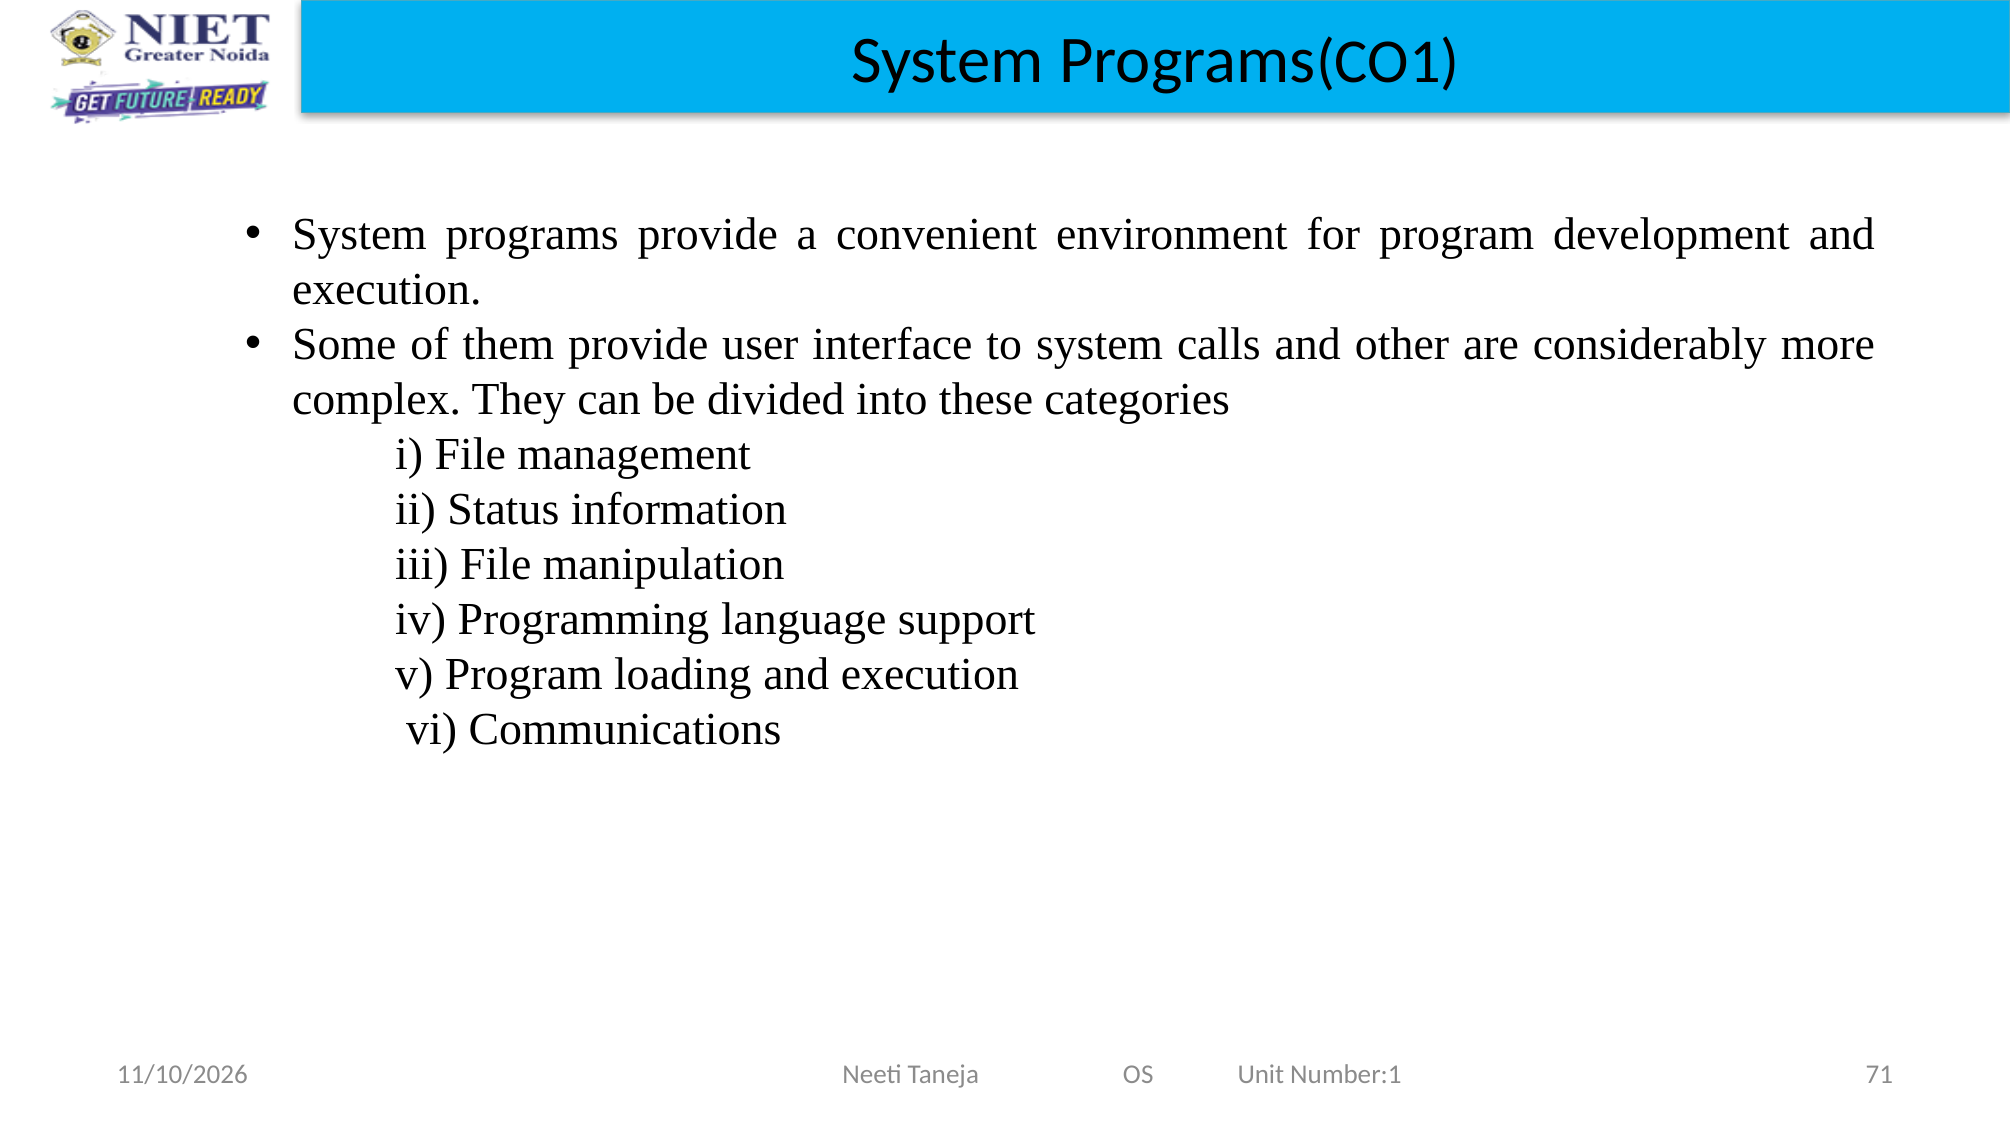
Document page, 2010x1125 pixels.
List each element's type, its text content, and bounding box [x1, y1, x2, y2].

slide_number 71 [1440, 1042, 1910, 1103]
picture [0, 0, 319, 135]
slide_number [100, 1042, 552, 1103]
text_box System Programs(CO1) [320, 0, 2010, 113]
footer Neeti Taneja OS Unit Number:1 [552, 1042, 1440, 1103]
text_box System programs provide a convenient environment for program development and execution. Some of them provide user interface to system calls and other are considerably more complex. They can be divided into these categories i) File management ii) Status information iii) File manipulation iv) Programming language support v) Program loading and execution vi) Communications [230, 196, 1892, 941]
